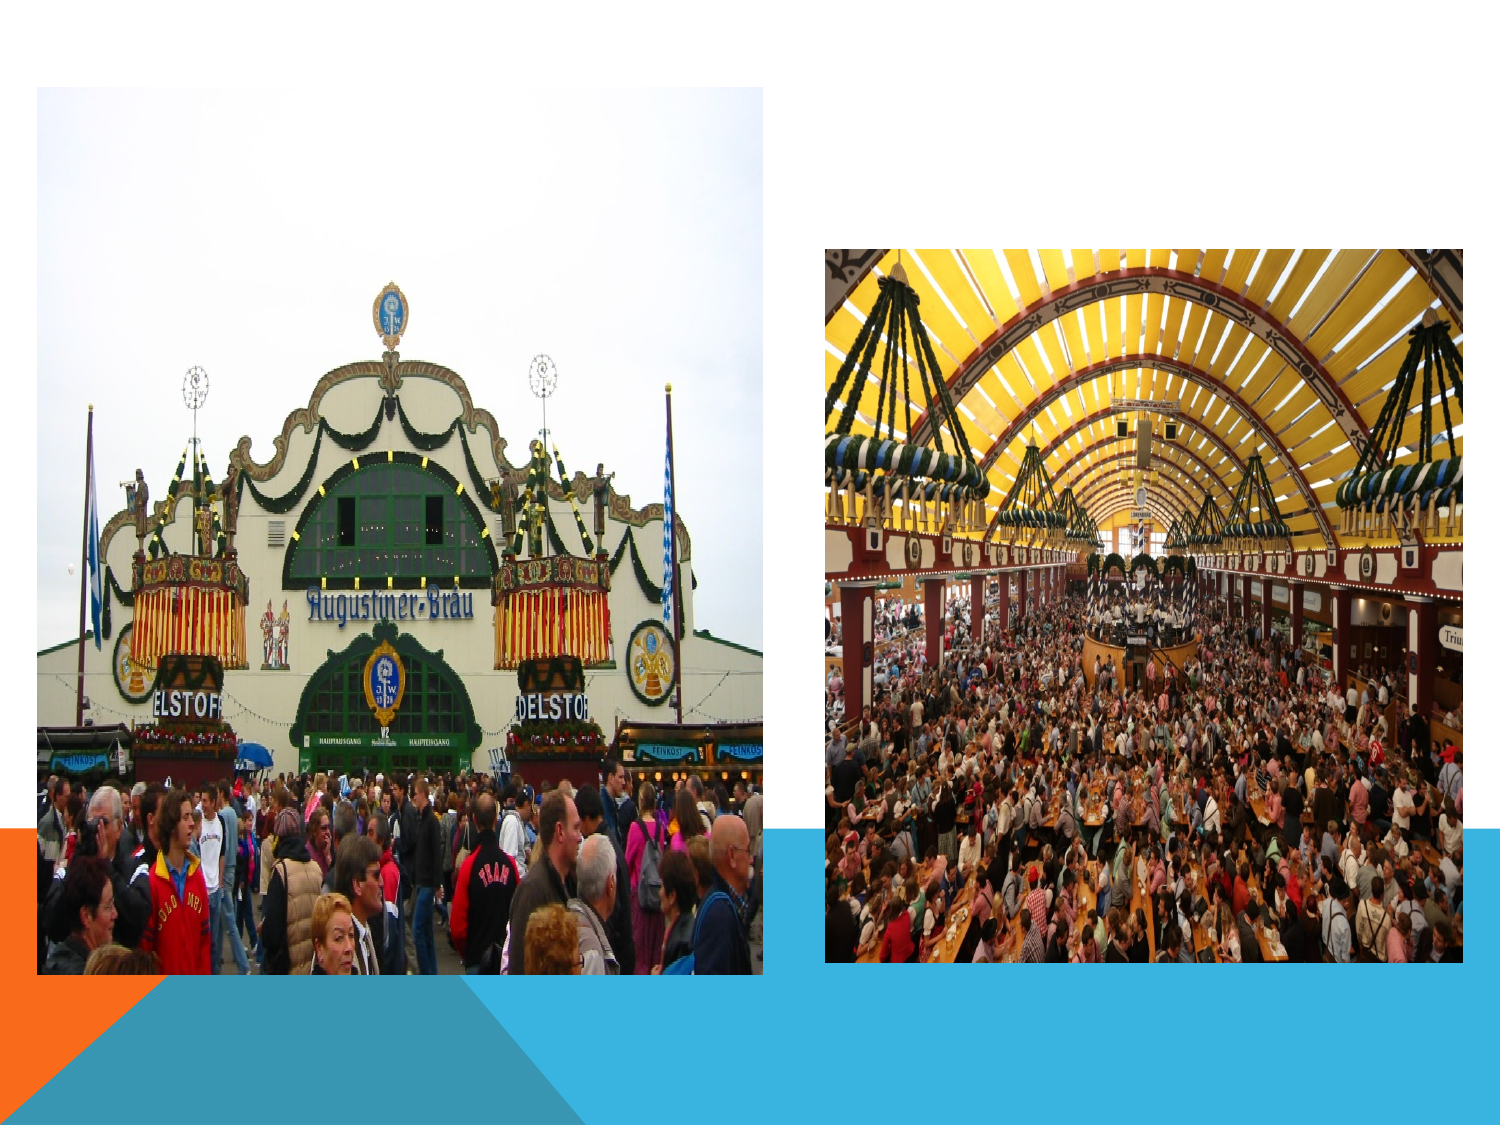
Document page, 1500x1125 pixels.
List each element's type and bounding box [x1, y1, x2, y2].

list [37, 87, 763, 976]
list [824, 249, 1463, 963]
